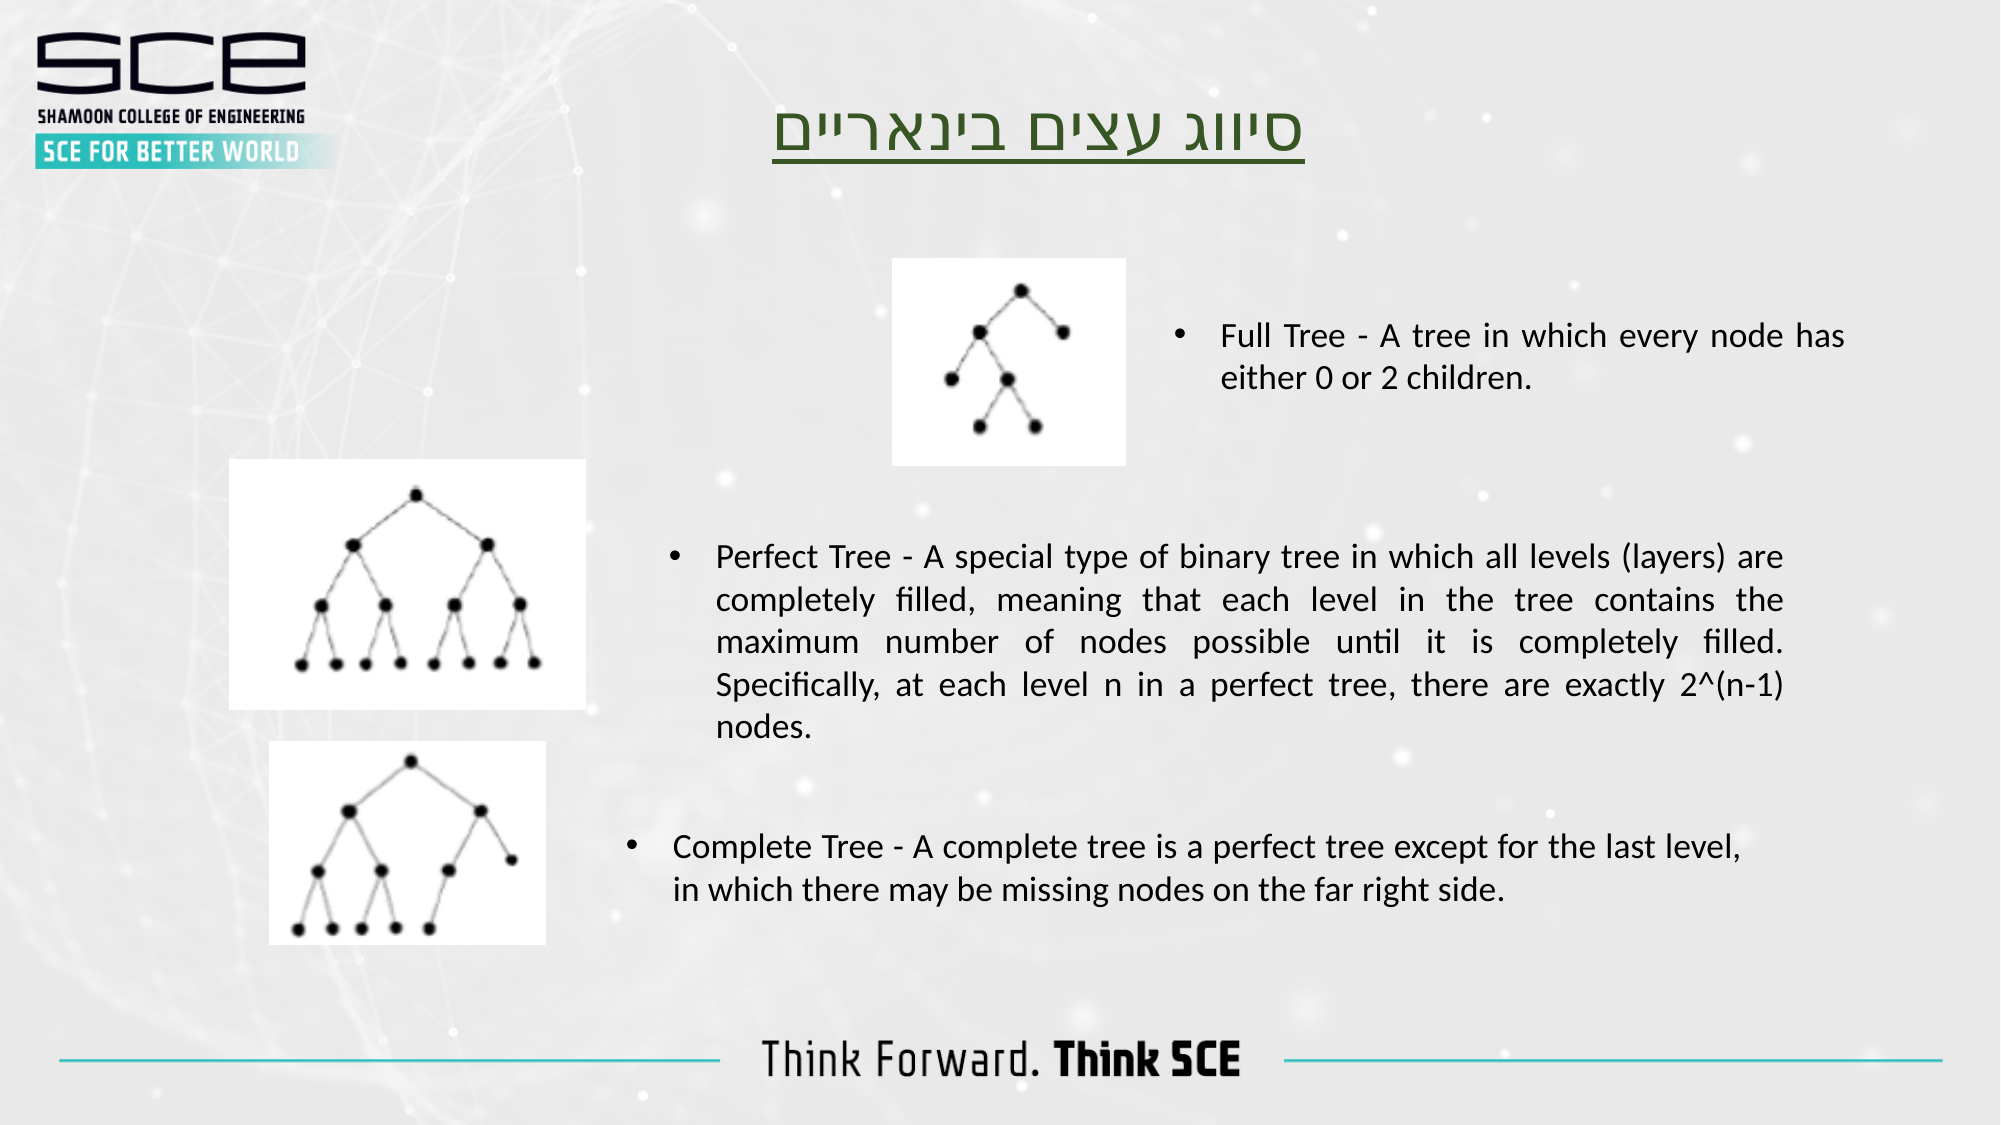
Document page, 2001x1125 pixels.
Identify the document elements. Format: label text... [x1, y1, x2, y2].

picture [0, 0, 2001, 1125]
text_box Complete Tree - A complete tree is a perfect tree except for the last level, in which there may be missing nodes on the far right side. [611, 815, 1758, 916]
text_box Perfect Tree - A special type of binary tree in which all levels (layers) are completely filled, meaning that each level in the tree contains the maximum number of nodes possible until it is completely filled. Specifically, at each level n in a perfect tree, there are exactly 2^(n-1) nodes. [654, 526, 1801, 754]
text_box סיווג עצים בינאריים [756, 76, 1321, 171]
text_box Full Tree - A tree in which every node has either 0 or 2 children. [1159, 304, 1861, 405]
